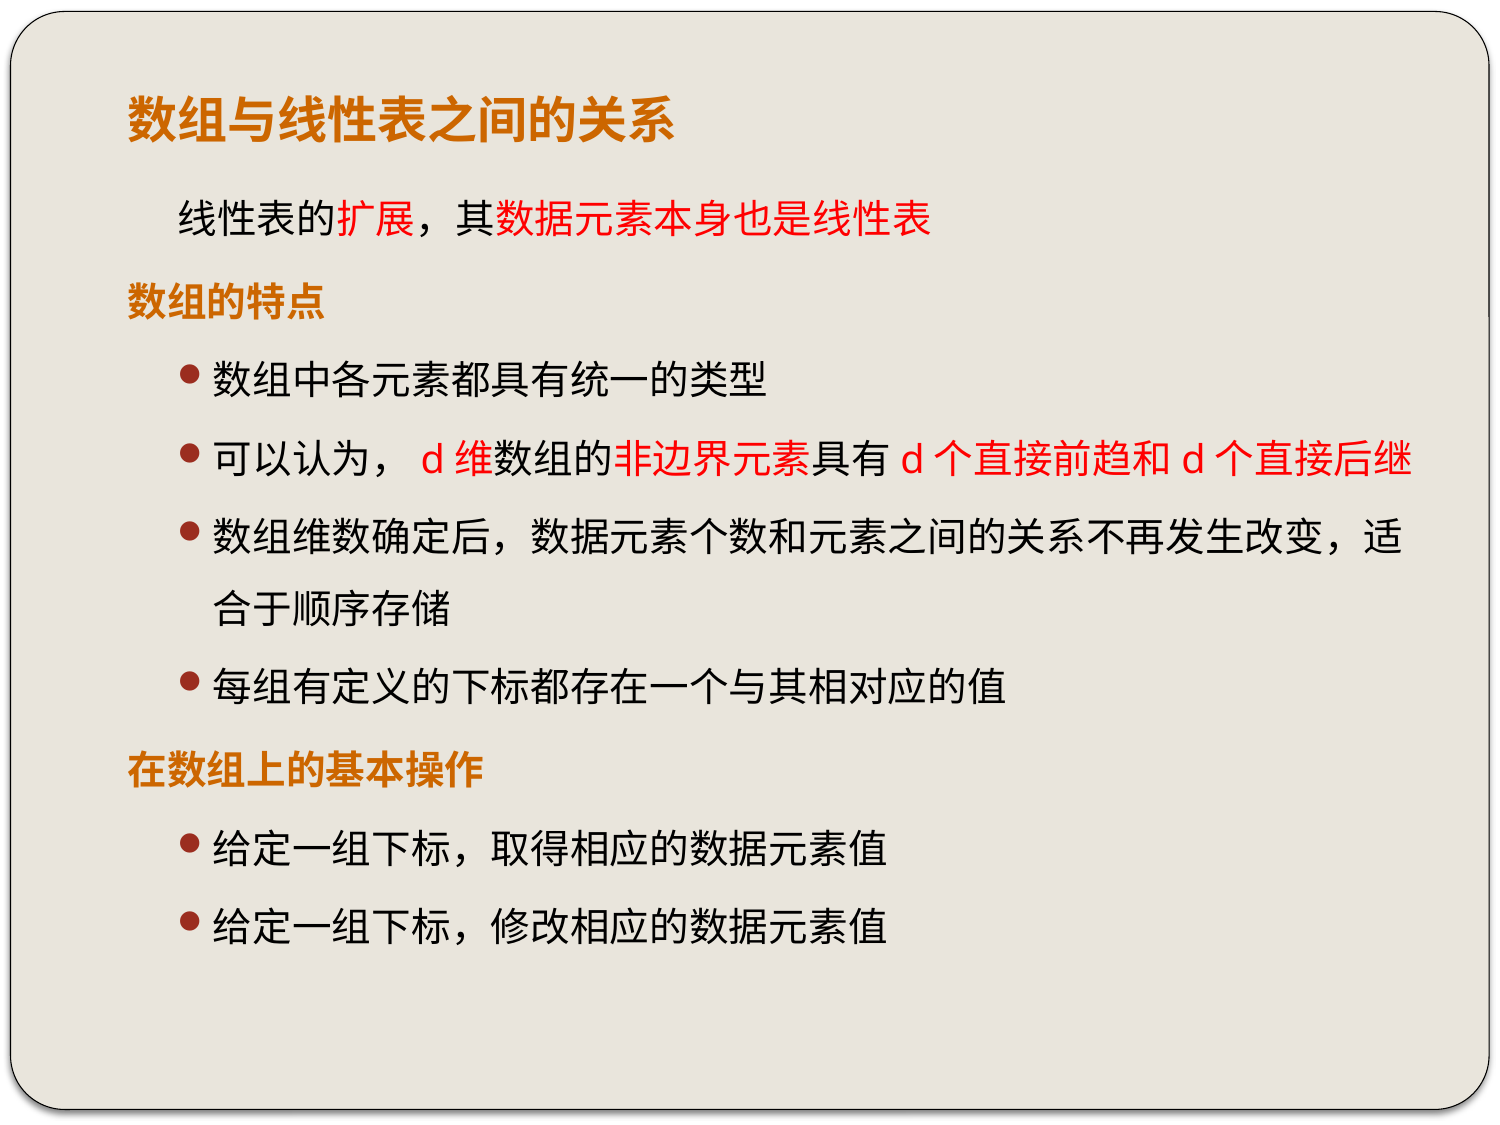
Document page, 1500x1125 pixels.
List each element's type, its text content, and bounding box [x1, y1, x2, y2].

title 数组与线性表之间的关系 [112, 75, 1388, 162]
list 线性表的扩展，其数据元素本身也是线性表 数组的特点 数组中各元素都具有统一的类型 可以认为，d维数组的非边界元素具有d个直接前趋和d个直接后继 数组维数确定后，数据元素个数和元素之间的关系不再发生改变，适合于顺序存储 每组有定义的下标都存在一个与其相对应的值 在数组上的基本操作 给定一组下标，取得相应的数据元素值 给定一组下标，修改相应的数据元素值 [112, 162, 1442, 1000]
